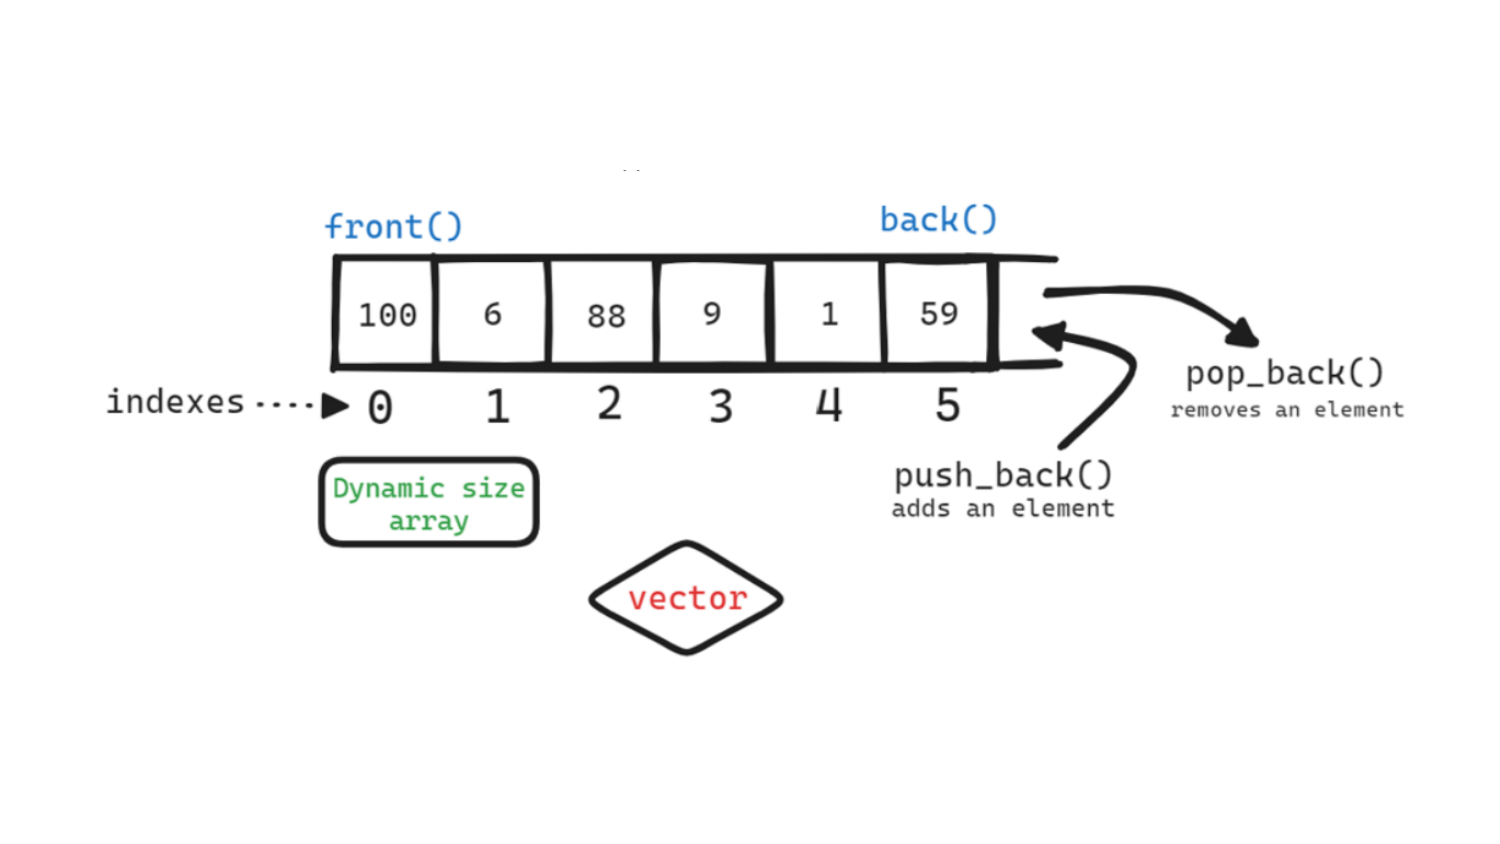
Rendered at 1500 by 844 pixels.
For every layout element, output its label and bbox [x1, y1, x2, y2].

picture [69, 169, 1467, 674]
